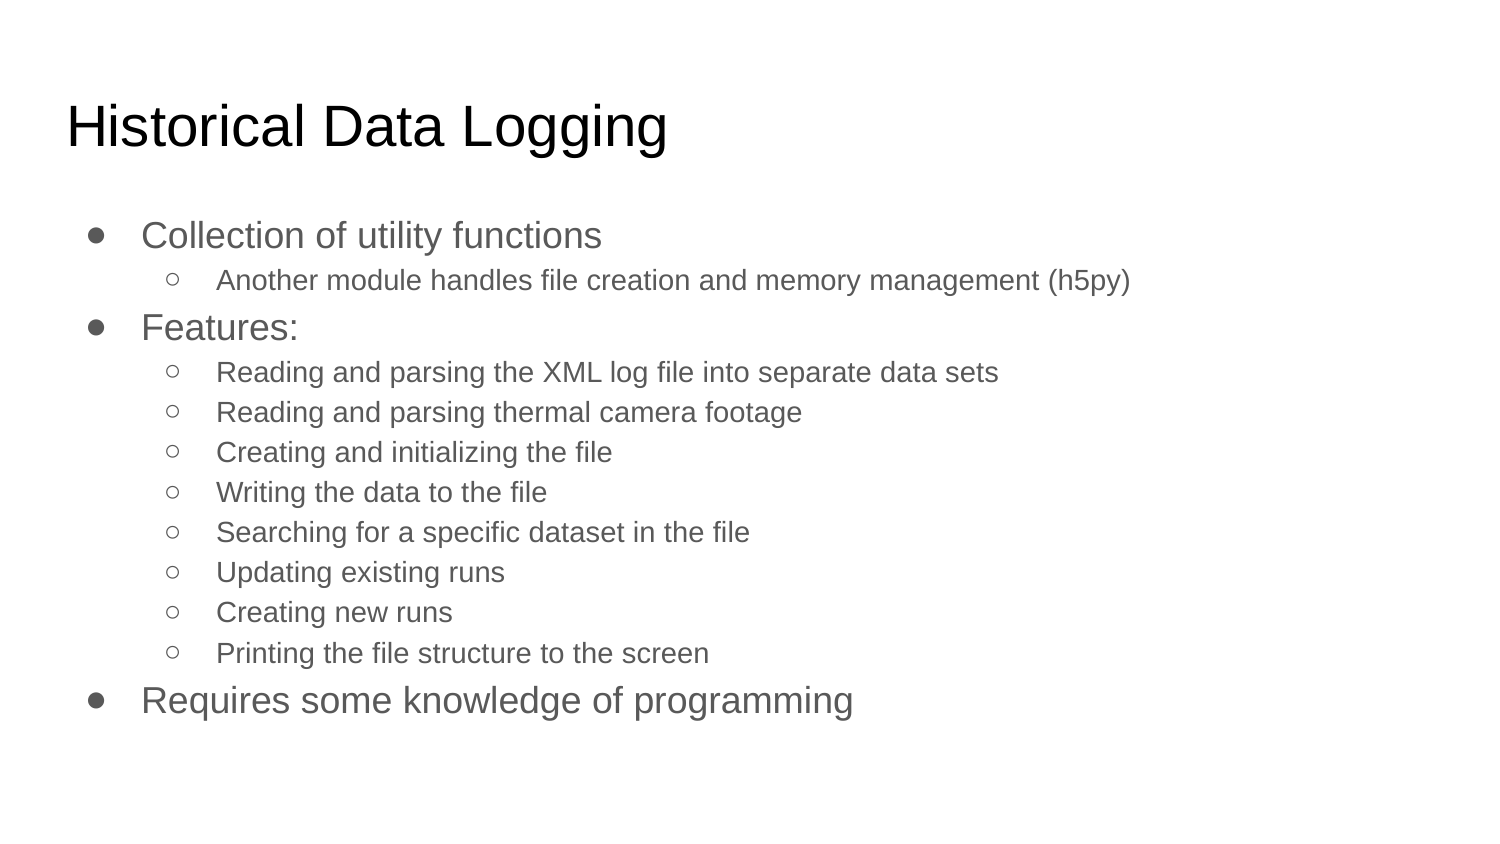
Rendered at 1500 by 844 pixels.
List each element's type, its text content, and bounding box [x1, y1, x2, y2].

list Collection of utility functions Another module handles file creation and memory management (h5py) Features: Reading and parsing the XML log file into separate data sets Reading and parsing thermal camera footage Creating and initializing the file Writing the data to the file Searching for a specific dataset in the file Updating existing runs Creating new runs Printing the file structure to the screen Requires some knowledge of programming [51, 189, 1449, 750]
title Historical Data Logging [51, 72, 1449, 167]
